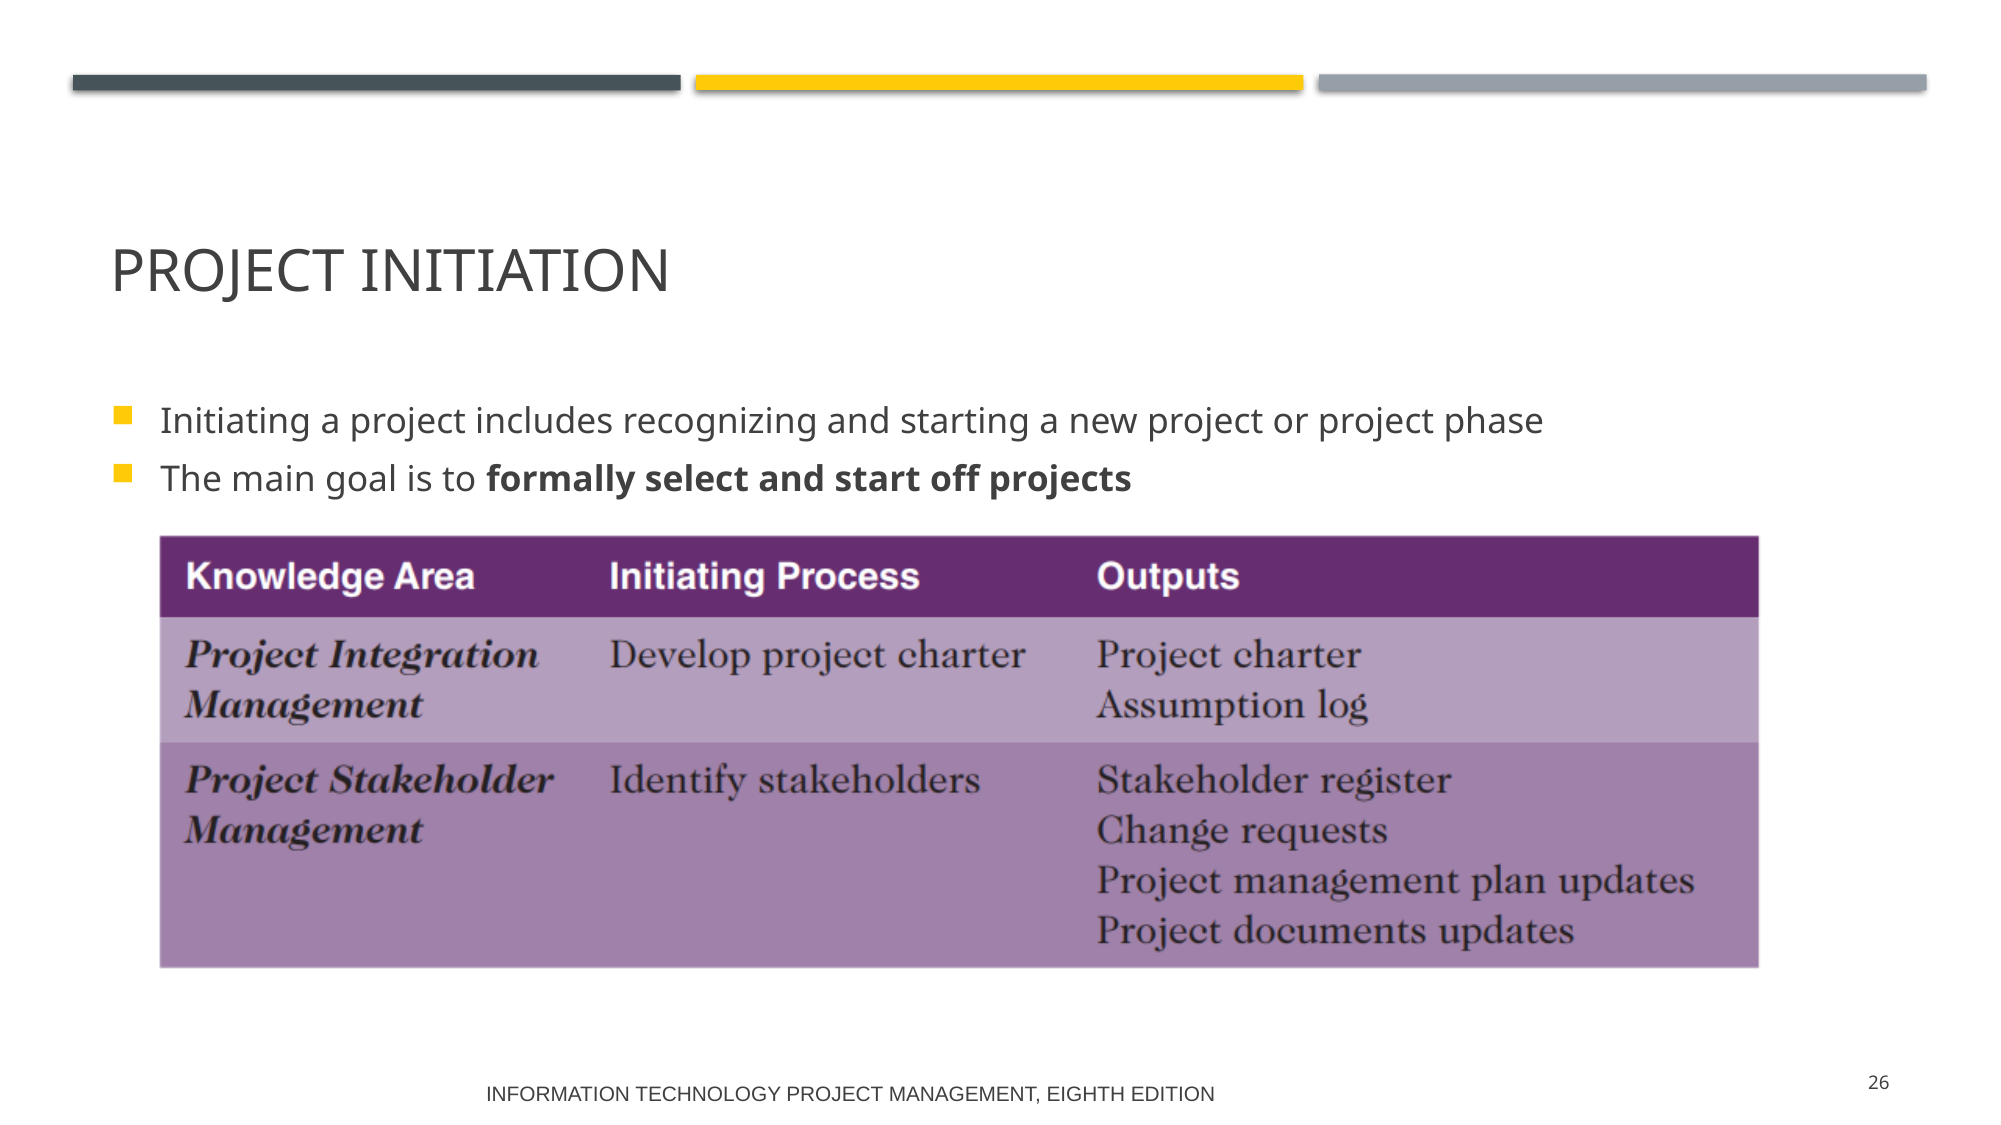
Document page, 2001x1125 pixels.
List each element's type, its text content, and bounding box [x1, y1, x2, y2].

slide_number 26 [1732, 1053, 1905, 1114]
title Project Initiation [95, 115, 1905, 311]
picture [148, 524, 1773, 981]
list Initiating a project includes recognizing and starting a new project or project phase The main goal is to formally select and start off projects [95, 383, 1905, 981]
footer Information Technology Project Management, Eighth Edition [95, 1053, 1230, 1114]
